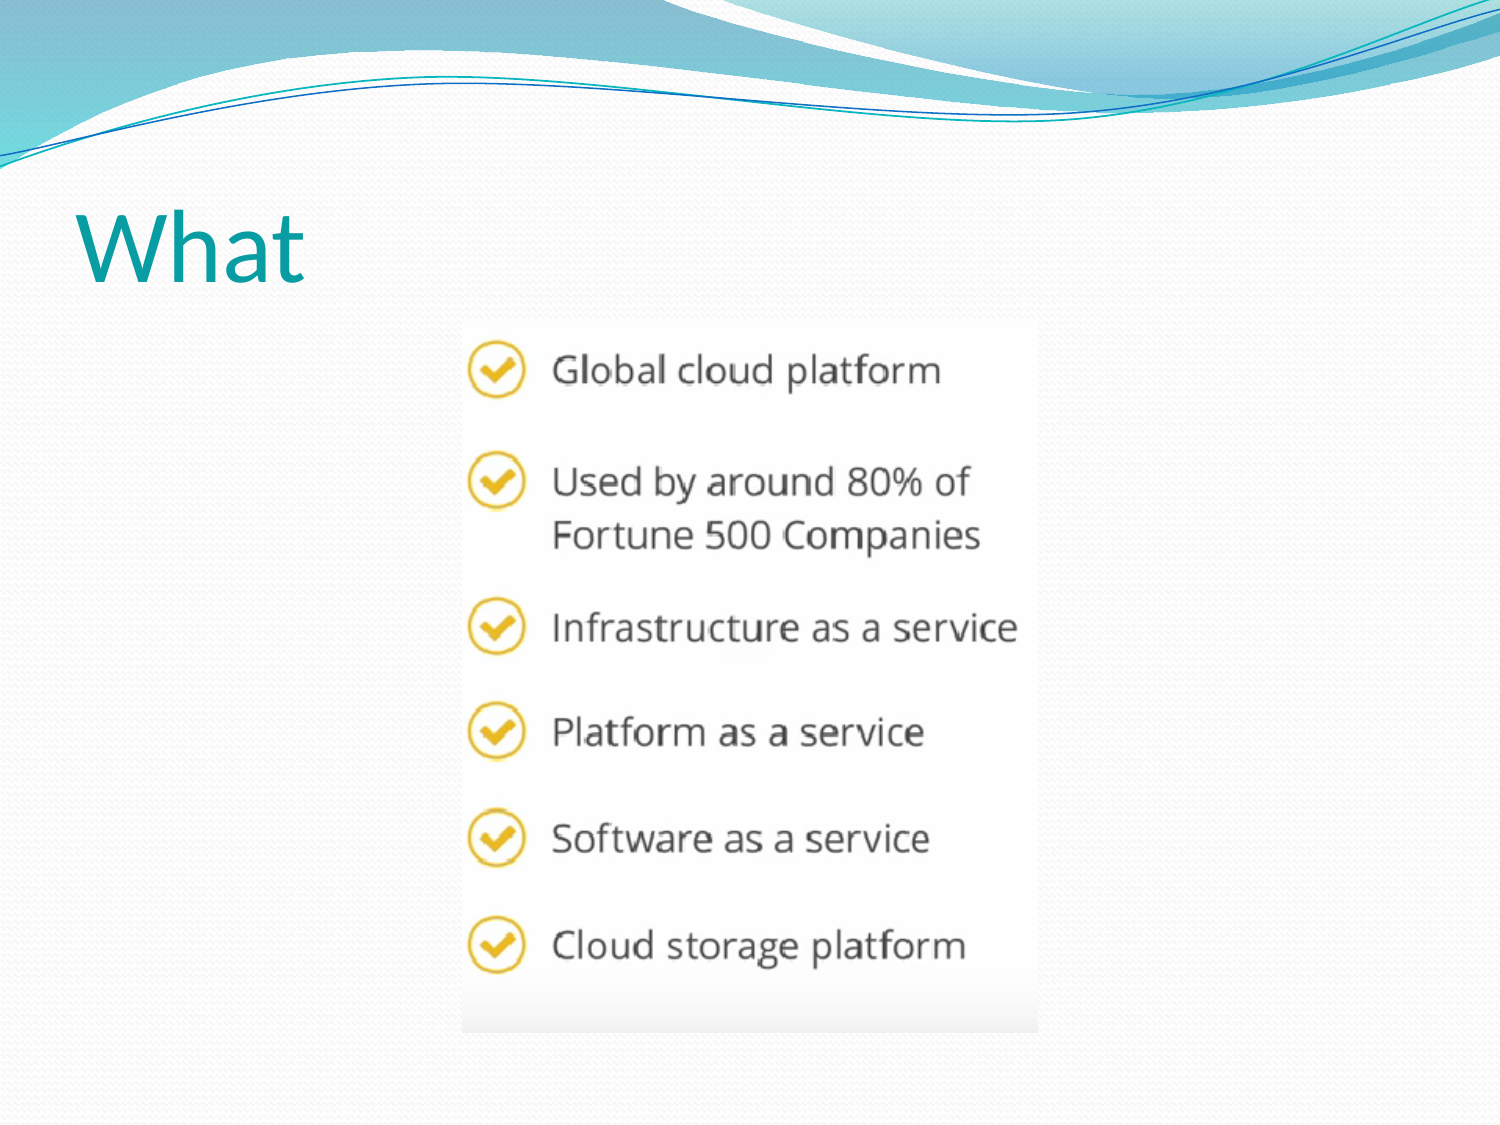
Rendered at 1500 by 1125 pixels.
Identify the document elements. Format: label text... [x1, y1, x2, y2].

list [462, 321, 1038, 1034]
title What [75, 115, 1425, 303]
